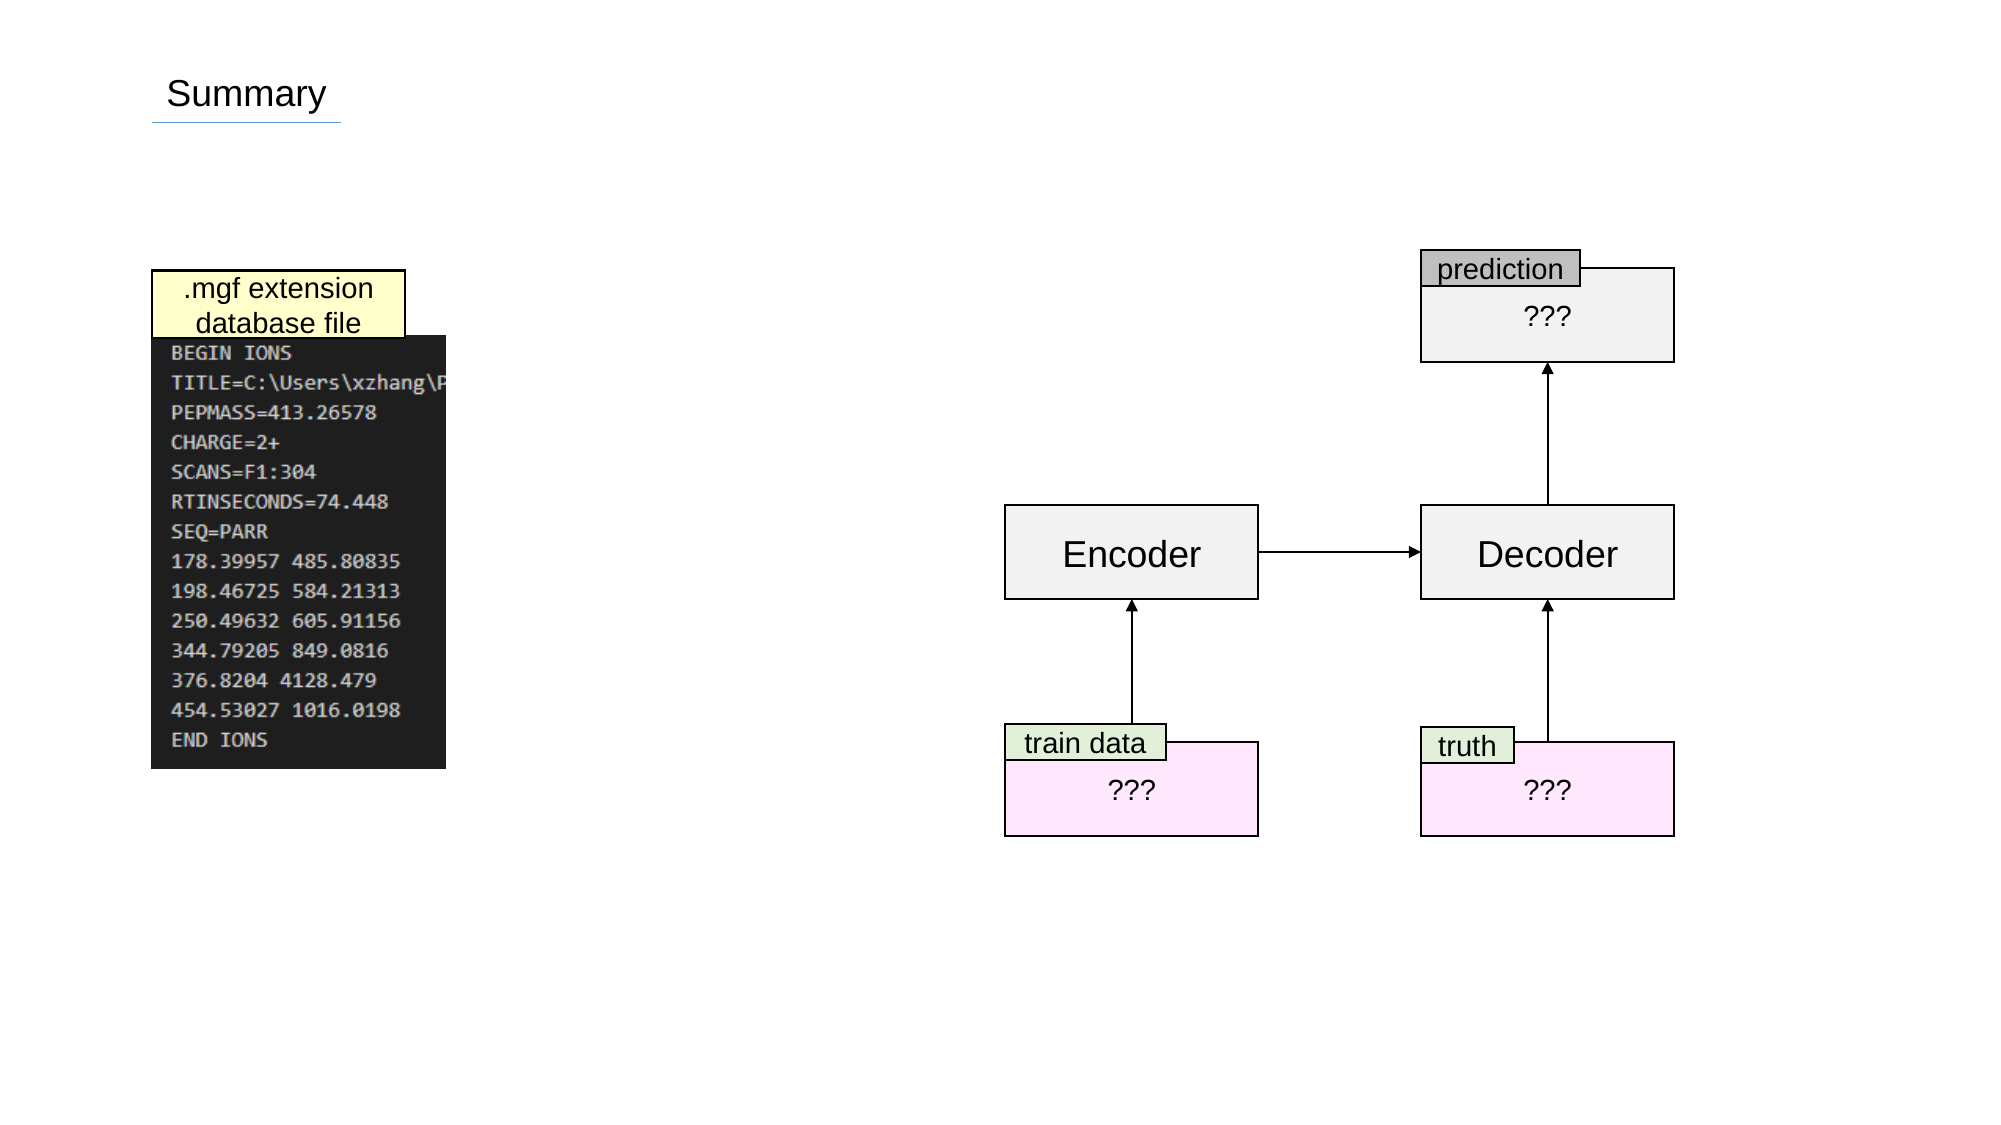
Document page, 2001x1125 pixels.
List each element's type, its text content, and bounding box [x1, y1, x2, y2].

picture [151, 335, 446, 769]
text_box Summary [151, 61, 1006, 122]
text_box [1005, 249, 1675, 837]
text_box .mgf extension database file [151, 269, 406, 335]
